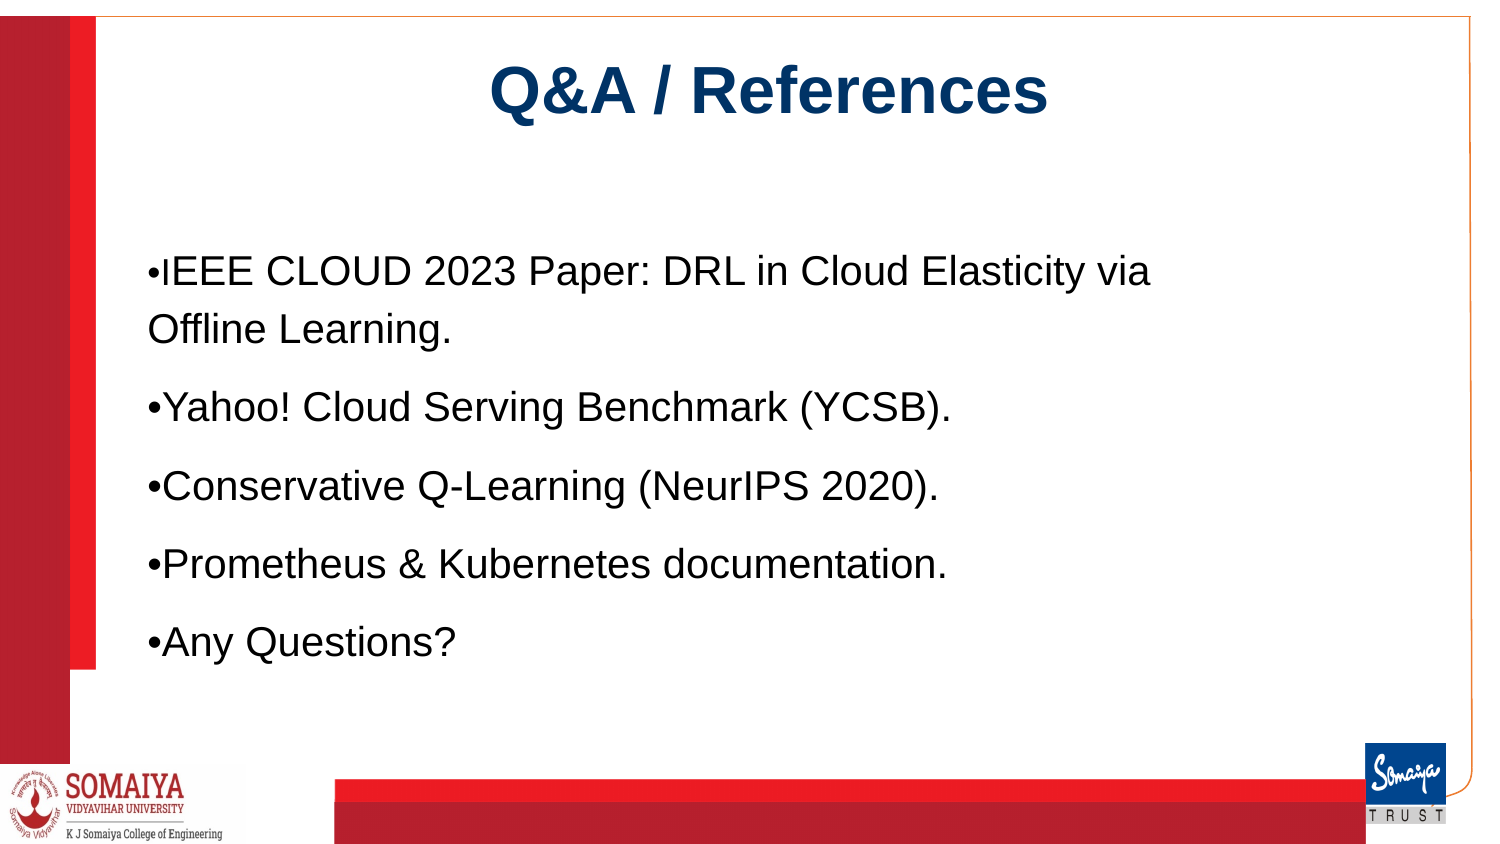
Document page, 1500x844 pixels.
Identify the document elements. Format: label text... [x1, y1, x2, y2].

subtitle •IEEE CLOUD 2023 Paper: DRL in Cloud Elasticity via Offline Learning. •Yahoo! Cloud Serving Benchmark (YCSB). •Conservative Q-Learning (NeurIPS 2020). •Prometheus & Kubernetes documentation. •Any Questions? [132, 140, 1295, 357]
picture [335, 780, 1365, 844]
picture [0, 16, 246, 844]
title Q&A / References [132, 38, 1408, 220]
picture [1365, 743, 1446, 824]
